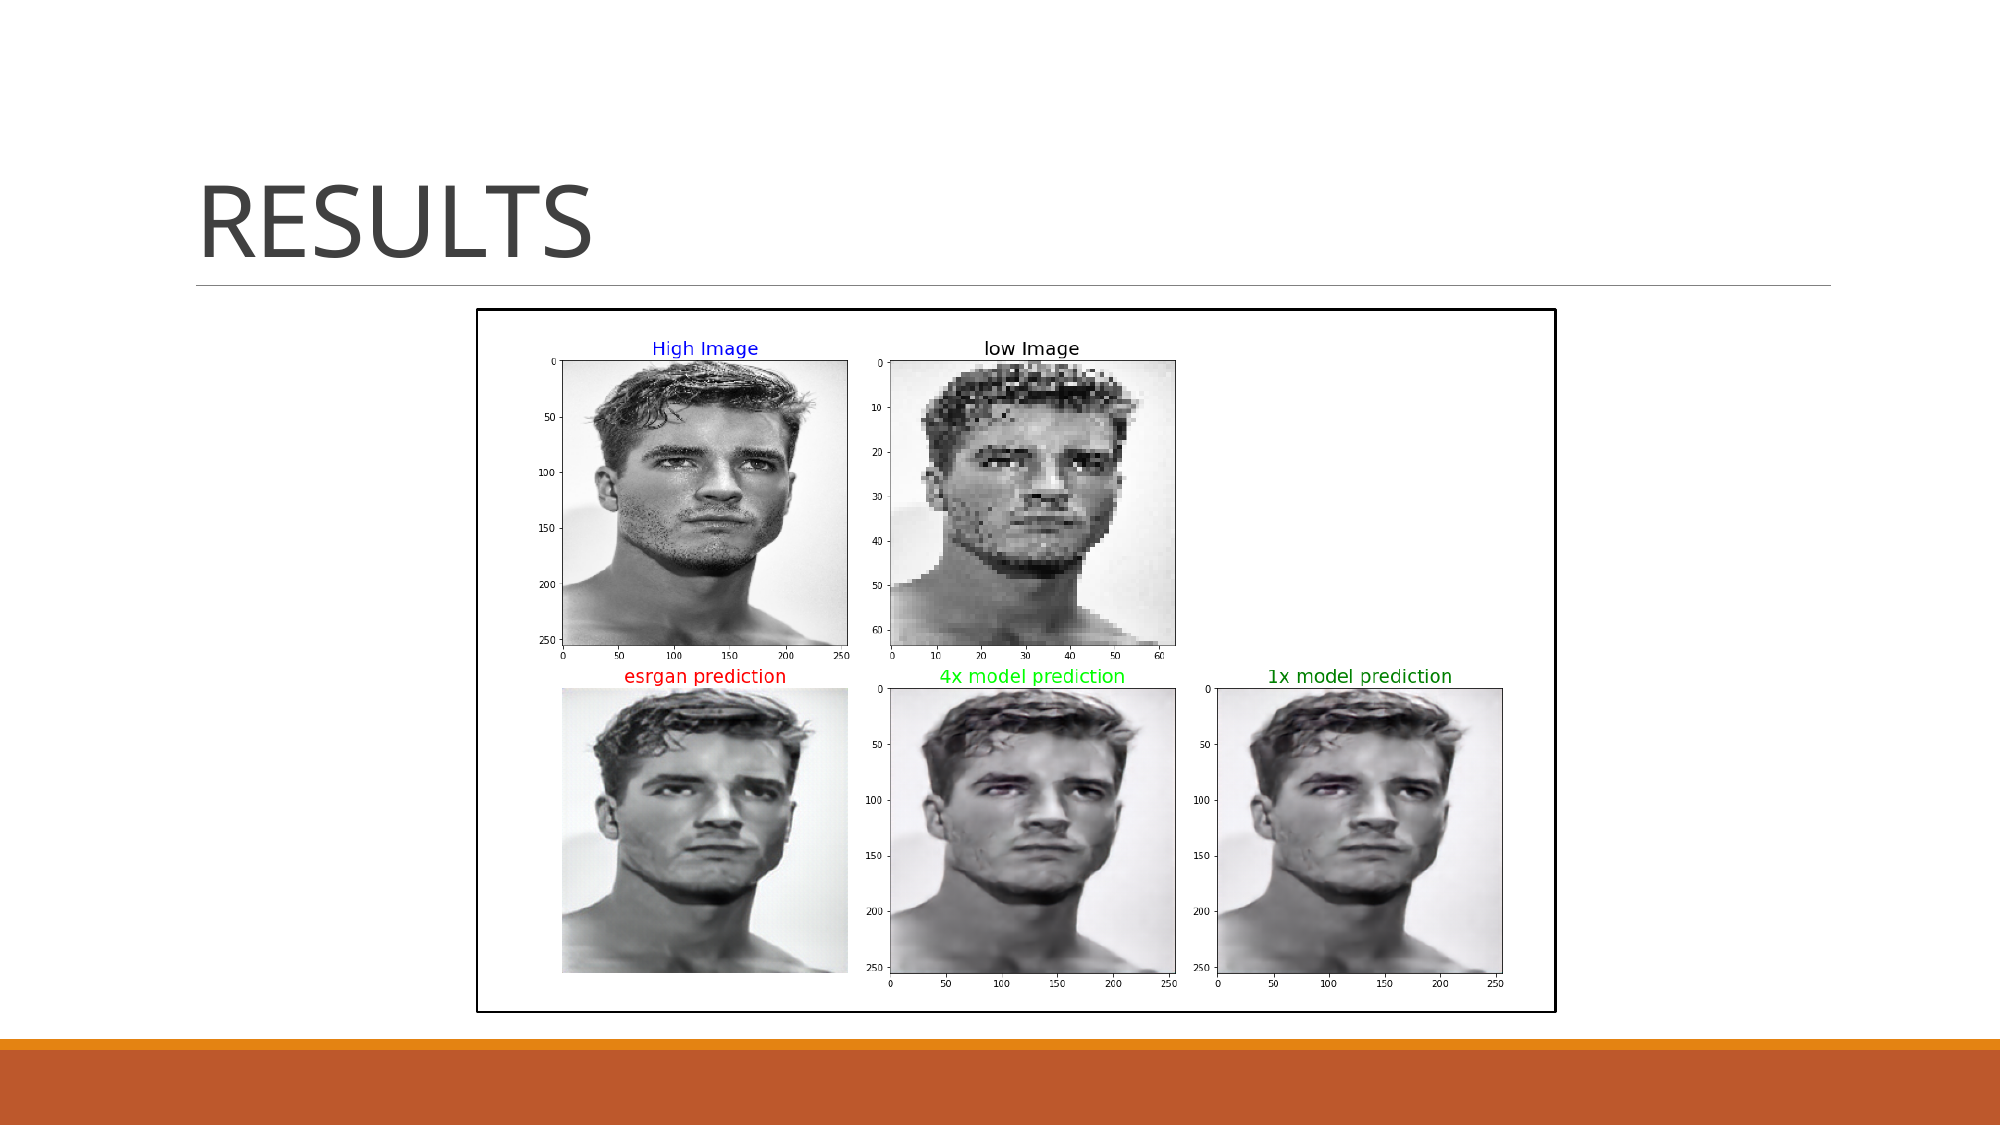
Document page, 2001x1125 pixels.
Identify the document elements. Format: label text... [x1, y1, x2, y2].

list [530, 333, 1511, 995]
text_box [476, 308, 1557, 1013]
title RESULTS [180, 47, 1830, 285]
